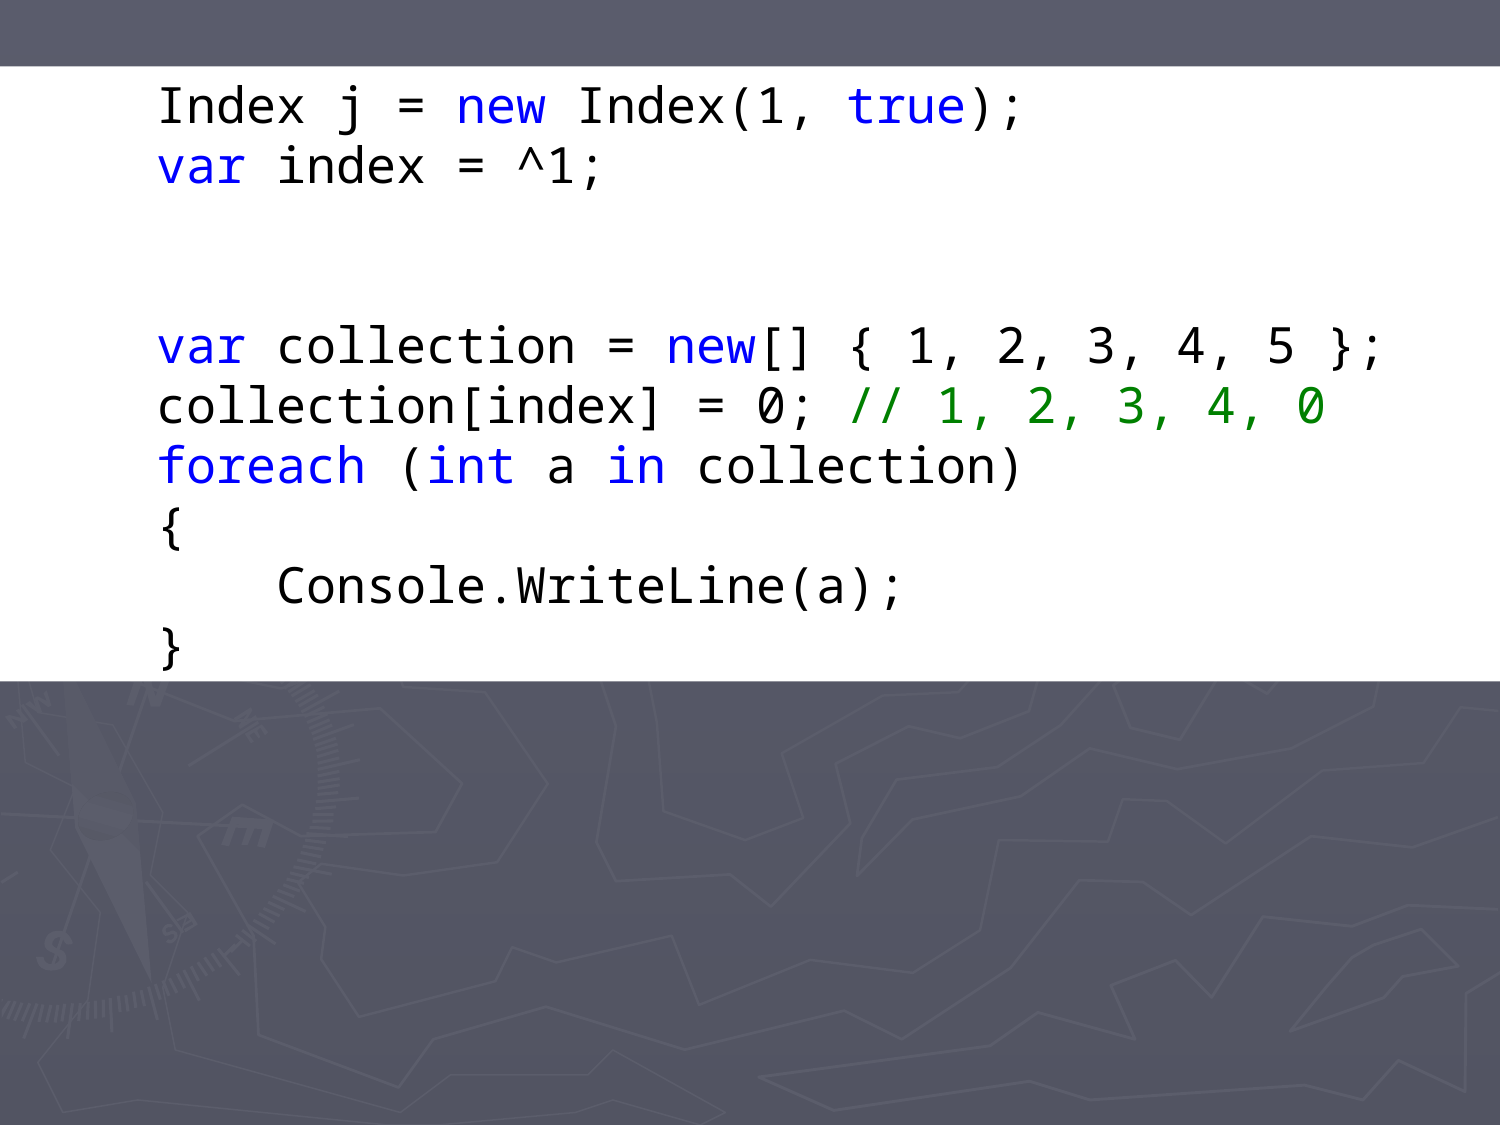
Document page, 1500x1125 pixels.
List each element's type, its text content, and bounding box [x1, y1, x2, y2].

text_box Index j = new Index(1, true); var index = ^1; var collection = new[] { 1, 2, 3, 4, 5 }; collection[index] = 0; // 1, 2, 3, 4, 0 foreach (int a in collection) { Console.WriteLine(a); } [0, 66, 1500, 682]
